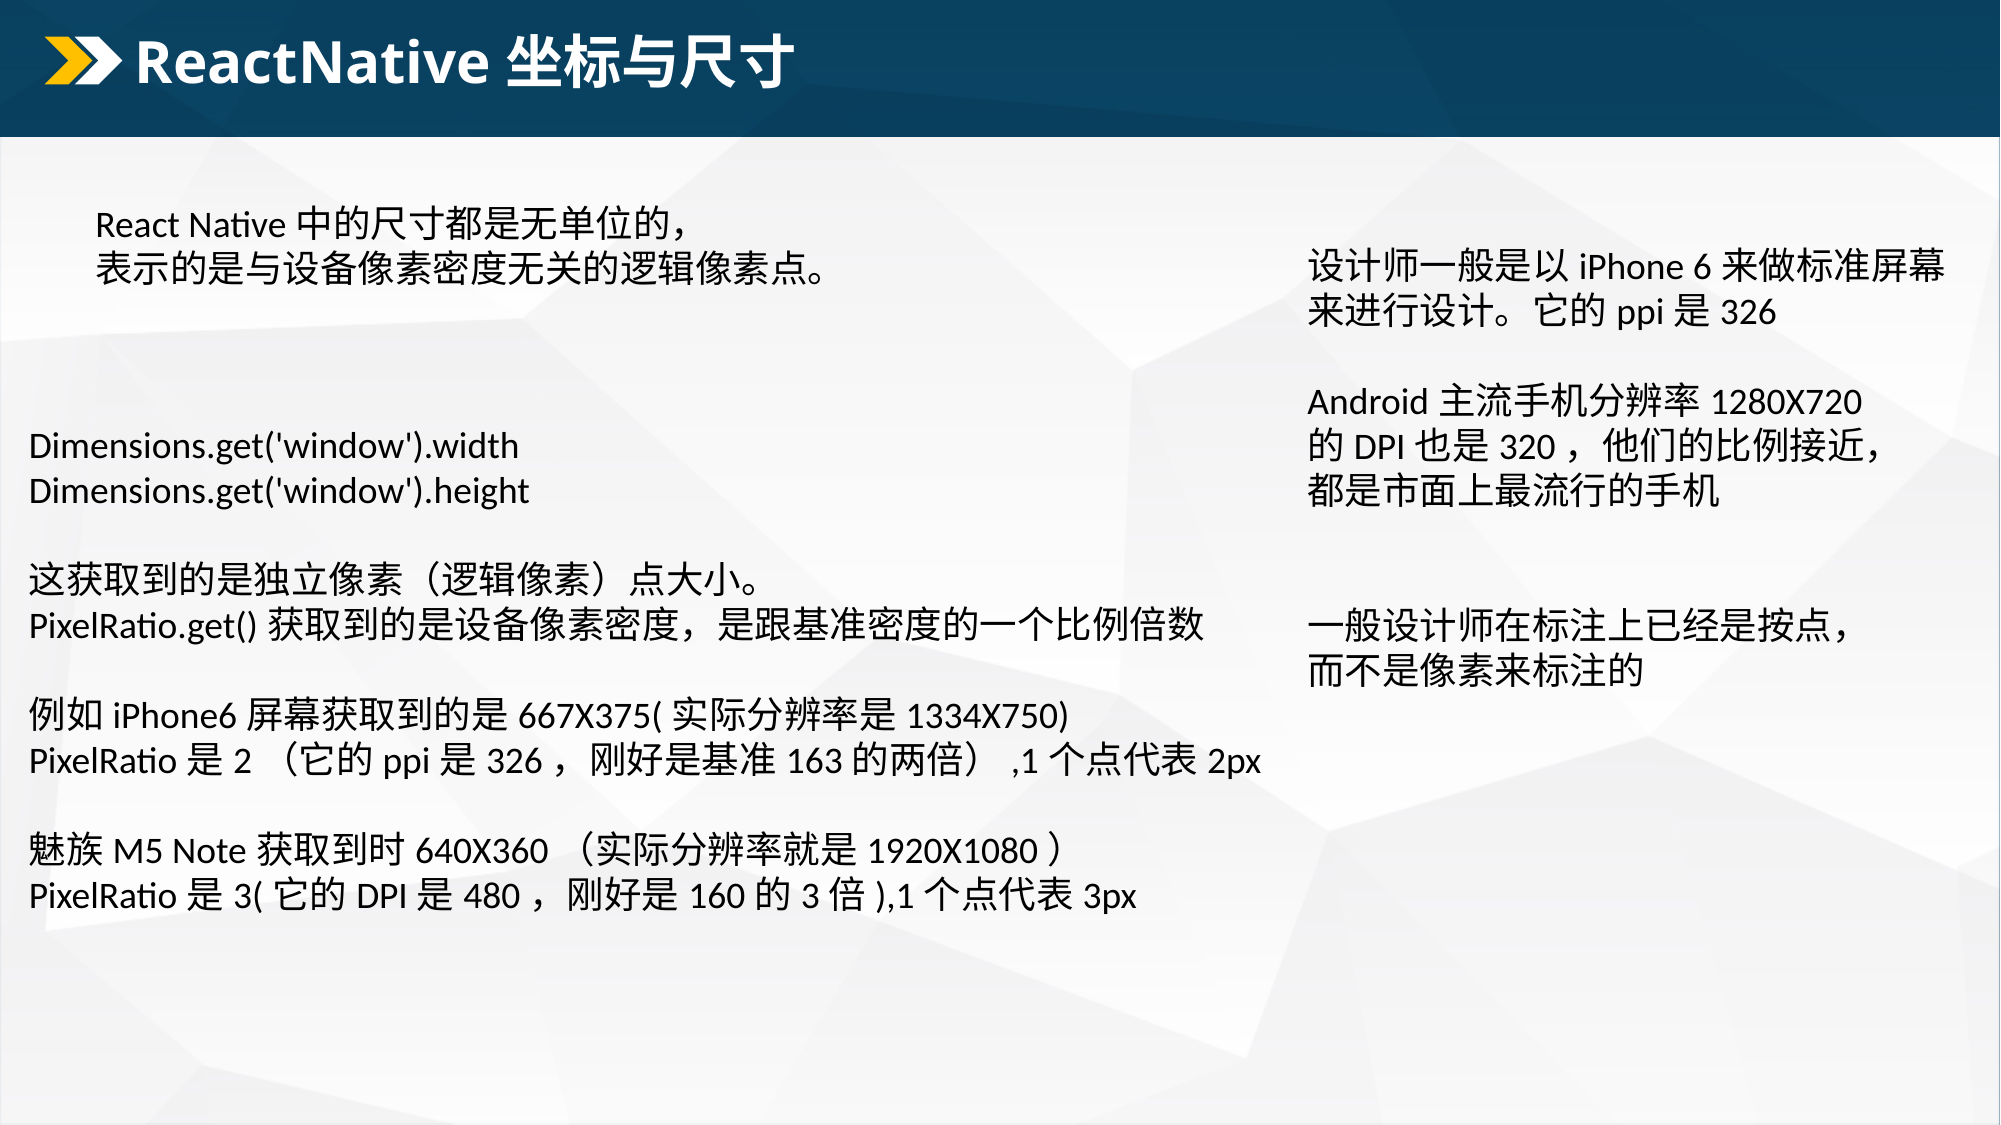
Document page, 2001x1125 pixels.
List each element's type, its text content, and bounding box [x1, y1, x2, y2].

picture [0, 0, 2000, 1125]
text_box Dimensions.get('window').width Dimensions.get('window').height 这获取到的是独立像素（逻辑像素）点大小。 PixelRatio.get()获取到的是设备像素密度，是跟基准密度的一个比例倍数 例如iPhone6屏幕获取到的是667X375(实际分辨率是1334X750) PixelRatio是2（它的ppi是326，刚好是基准163的两倍）,1个点代表2px 魅族M5 Note获取到时640X360（实际分辨率就是1920X1080） PixelRatio是3(它的DPI是480，刚好是160的3倍),1个点代表3px [14, 413, 1277, 924]
text_box 设计师一般是以iPhone 6来做标准屏幕 来进行设计。它的ppi是326 Android主流手机分辨率1280X720 的DPI也是320，他们的比例接近， 都是市面上最流行的手机 一般设计师在标注上已经是按点， 而不是像素来标注的 [1292, 234, 1961, 745]
text_box ReactNative坐标与尺寸 [119, 17, 812, 103]
text_box React Native中的尺寸都是无单位的， 表示的是与设备像素密度无关的逻辑像素点。 [80, 192, 861, 298]
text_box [44, 36, 123, 85]
